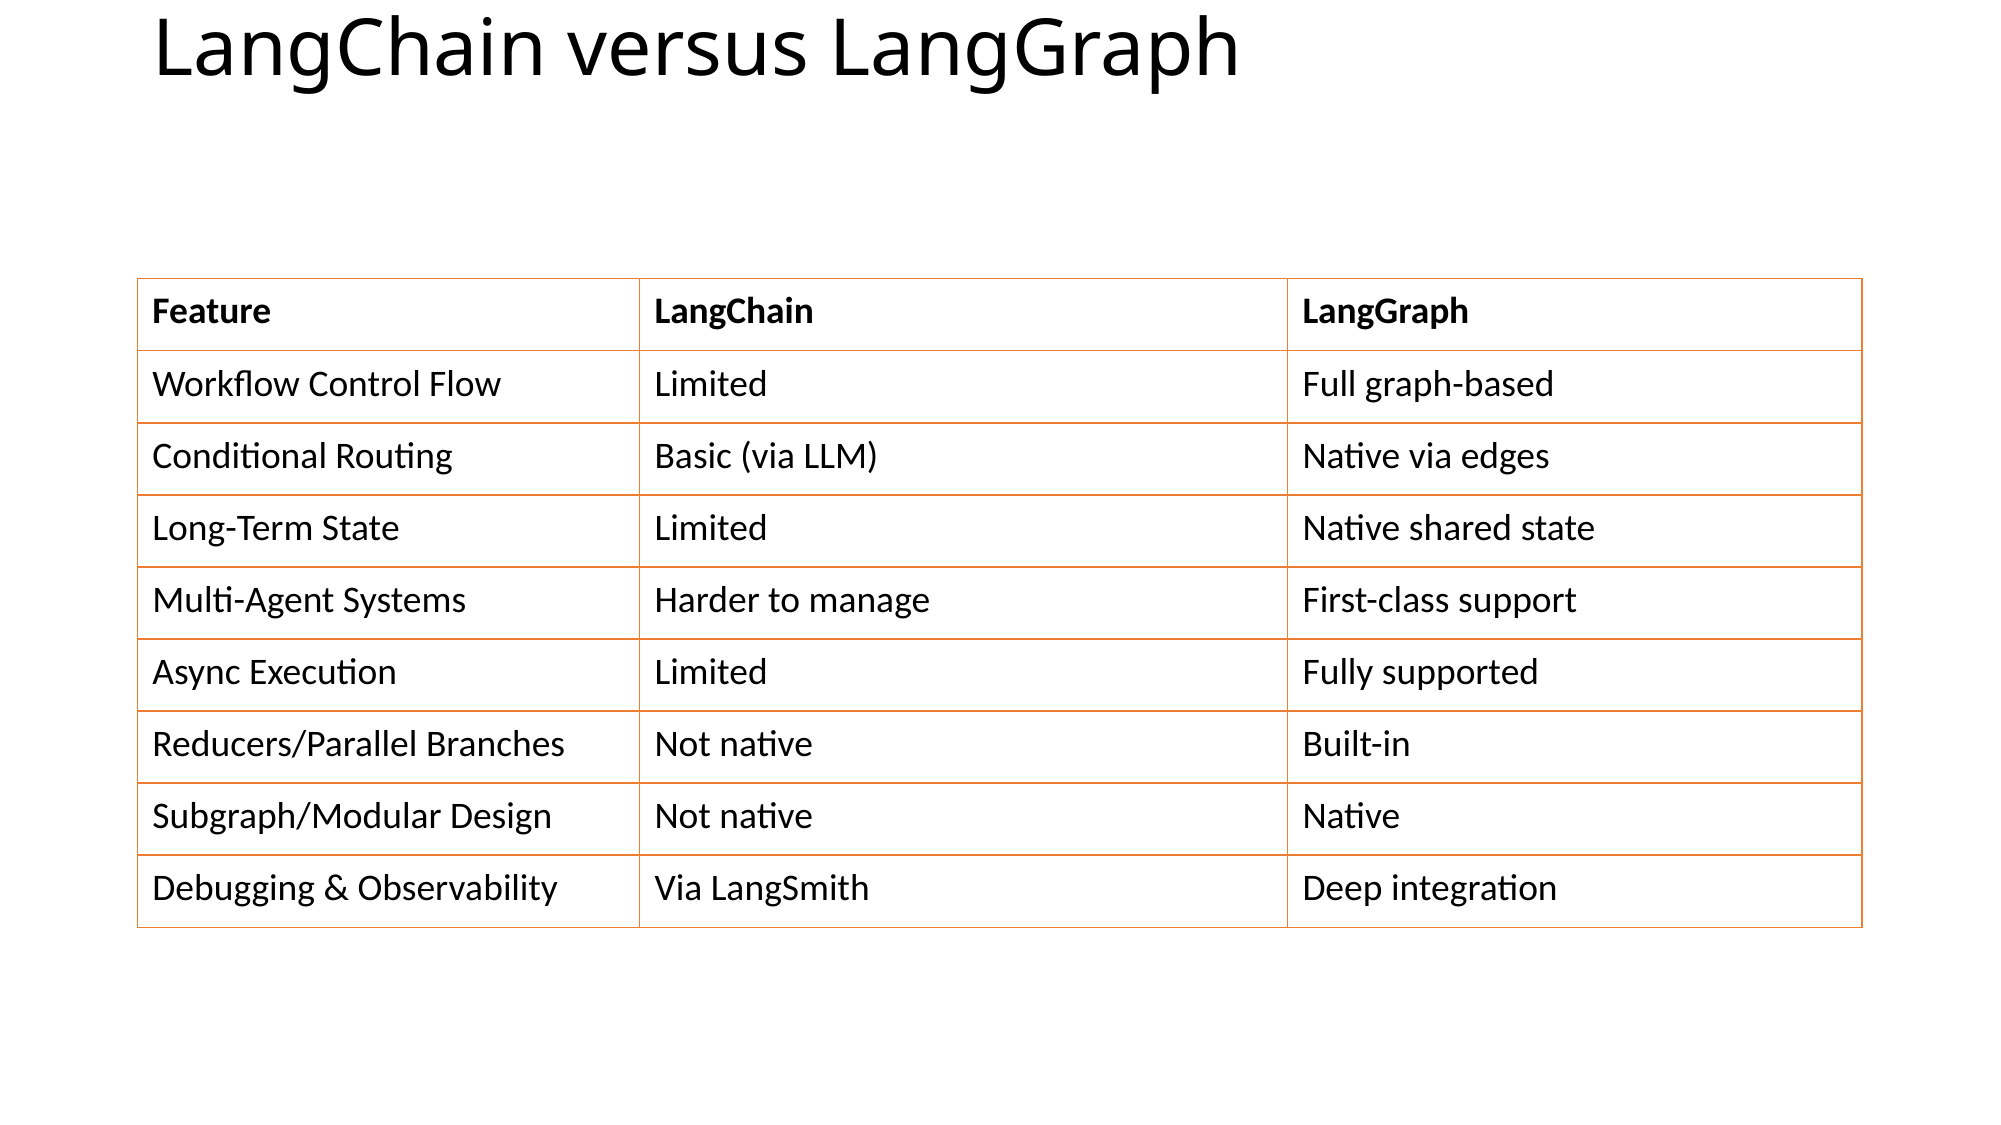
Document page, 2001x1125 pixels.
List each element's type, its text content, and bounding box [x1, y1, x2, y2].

table_header LangGraph [1288, 279, 1861, 350]
table_cell Native via edges [1288, 424, 1861, 494]
table_cell Conditional Routing [138, 424, 639, 494]
table_cell Basic (via LLM) [640, 424, 1287, 494]
table_header LangChain [640, 279, 1287, 350]
table_cell Workflow Control Flow [138, 351, 639, 422]
table_cell Reducers/Parallel Branches [138, 712, 639, 782]
table_cell Deep integration [1288, 856, 1861, 927]
table_cell Via LangSmith [640, 856, 1287, 927]
table_cell Not native [640, 784, 1287, 854]
table_cell Not native [640, 712, 1287, 782]
table_cell Limited [640, 640, 1287, 710]
table_cell Full graph-based [1288, 351, 1861, 422]
table_cell Limited [640, 496, 1287, 566]
table_cell Native shared state [1288, 496, 1861, 566]
table_cell Async Execution [138, 640, 639, 710]
table_cell Harder to manage [640, 568, 1287, 638]
title LangChain versus LangGraph [137, 0, 1863, 101]
table_cell Multi-Agent Systems [138, 568, 639, 638]
table_cell First-class support [1288, 568, 1861, 638]
table_cell Long-Term State [138, 496, 639, 566]
table_cell Native [1288, 784, 1861, 854]
table_cell Built-in [1288, 712, 1861, 782]
table_cell Subgraph/Modular Design [138, 784, 639, 854]
table_header Feature [138, 279, 639, 350]
table_cell Debugging & Observability [138, 856, 639, 927]
table_cell Fully supported [1288, 640, 1861, 710]
table_cell Limited [640, 351, 1287, 422]
